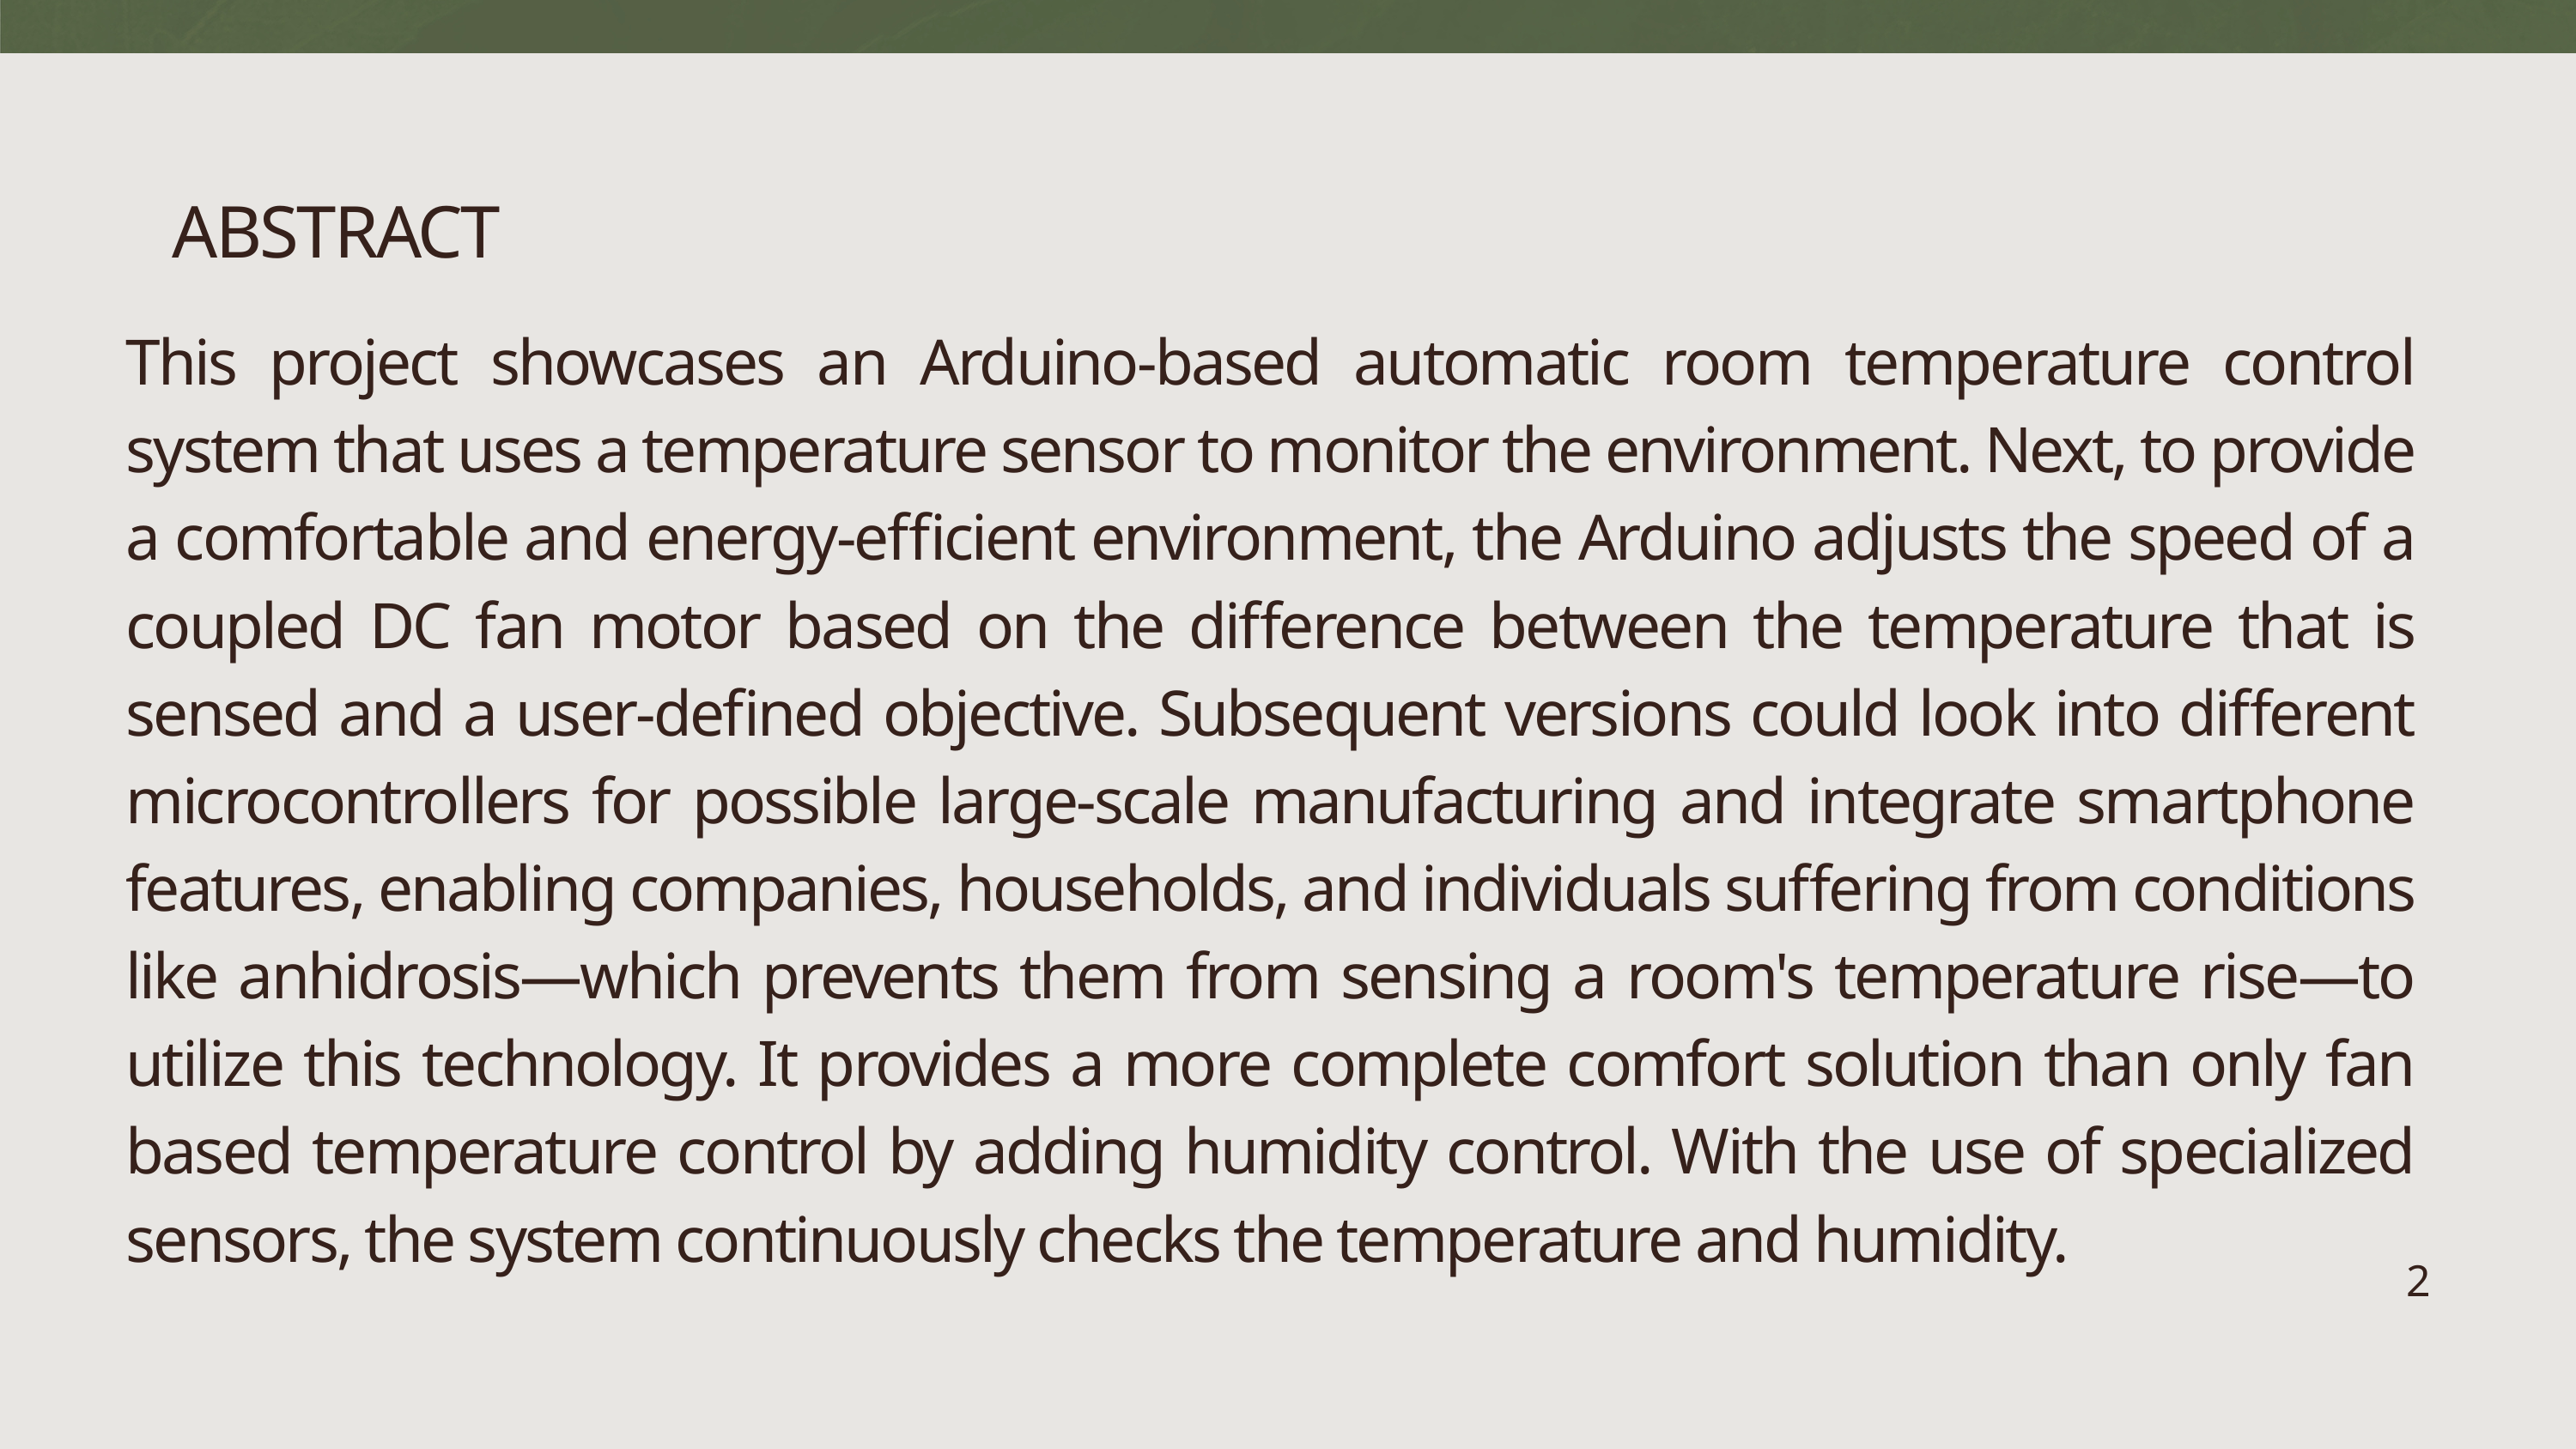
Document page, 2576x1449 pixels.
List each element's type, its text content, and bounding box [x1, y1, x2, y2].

text_box 2 [2136, 1245, 2432, 1306]
text_box ABSTRACT [32, 112, 641, 273]
text_box [0, 0, 2576, 53]
text_box This project showcases an Arduino-based automatic room temperature control system that uses a temperature sensor to monitor the environment. Next, to provide a comfortable and energy-efficient environment, the Arduino adjusts the speed of a coupled DC fan motor based on the difference between the temperature that is sensed and a user-defined objective. Subsequent versions could look into different microcontrollers for possible large-scale manufacturing and integrate smartphone features, enabling companies, households, and individuals suffering from conditions like anhidrosis—which prevents them from sensing a room's temperature rise—to utilize this technology. It provides a more complete comfort solution than only fan based temperature control by adding humidity control. With the use of specialized sensors, the system continuously checks the temperature and humidity. [125, 309, 2414, 1275]
